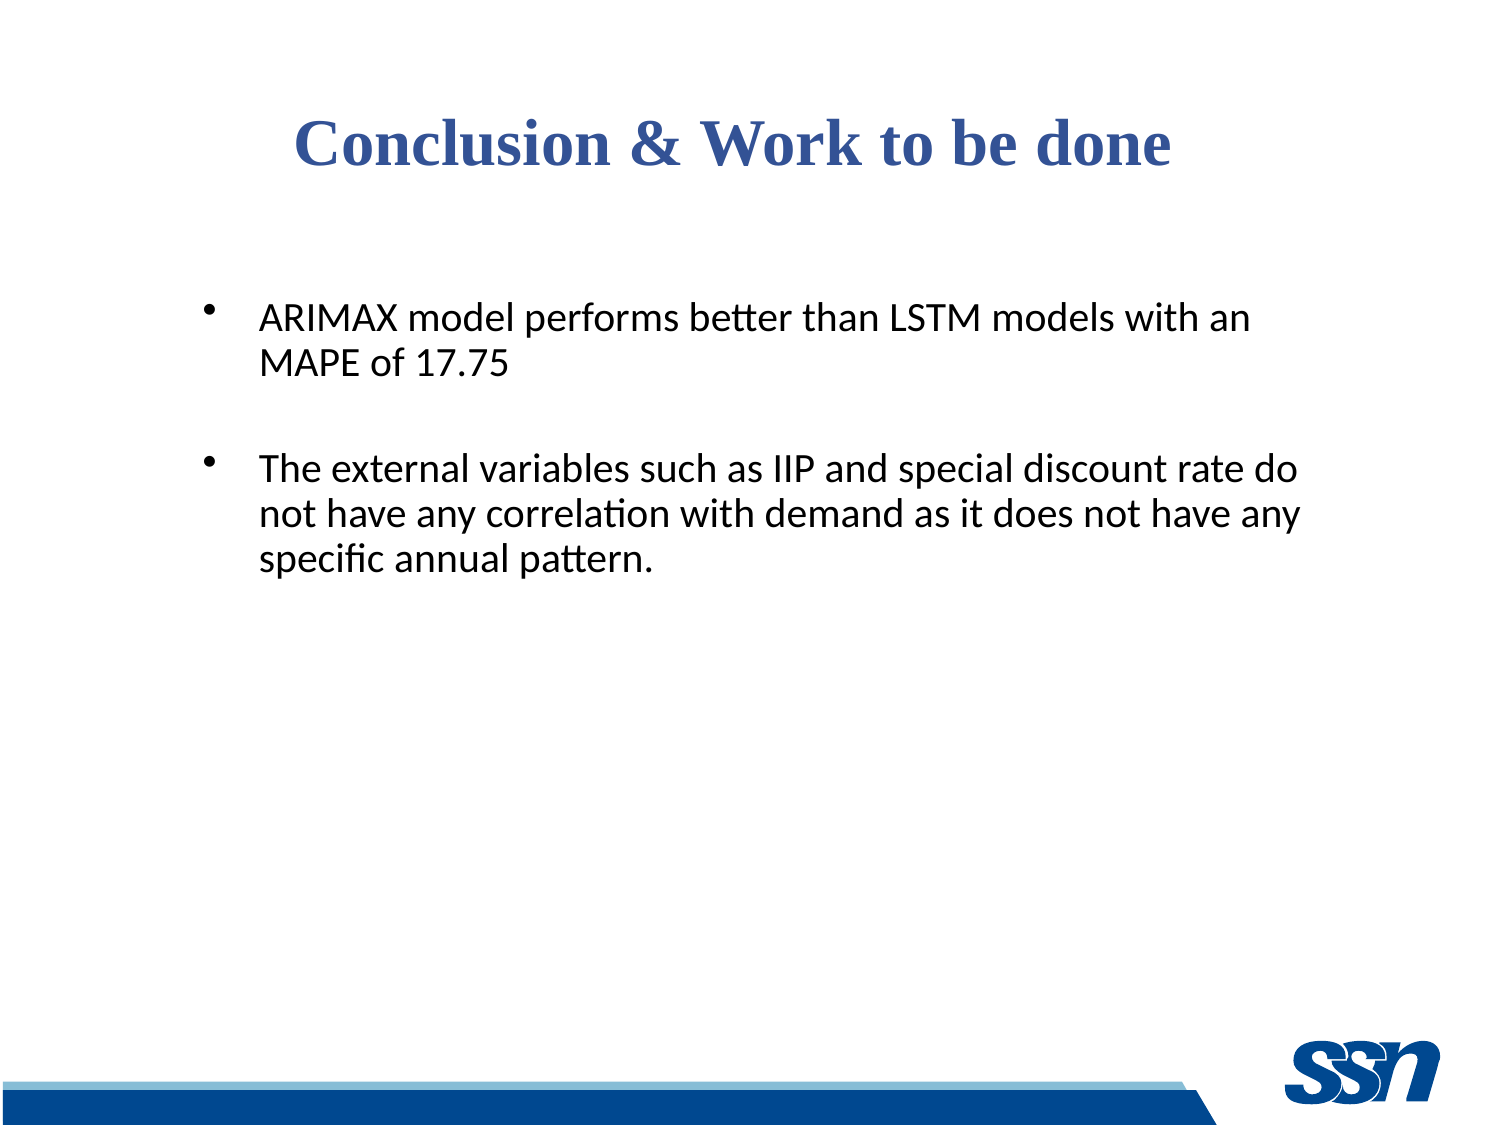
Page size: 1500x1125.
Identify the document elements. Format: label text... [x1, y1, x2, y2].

title Conclusion & Work to be done [75, 45, 1425, 233]
list ARIMAX model performs better than LSTM models with an MAPE of 17.75 The external variables such as IIP and special discount rate do not have any correlation with demand as it does not have any specific annual pattern. [187, 287, 1350, 638]
